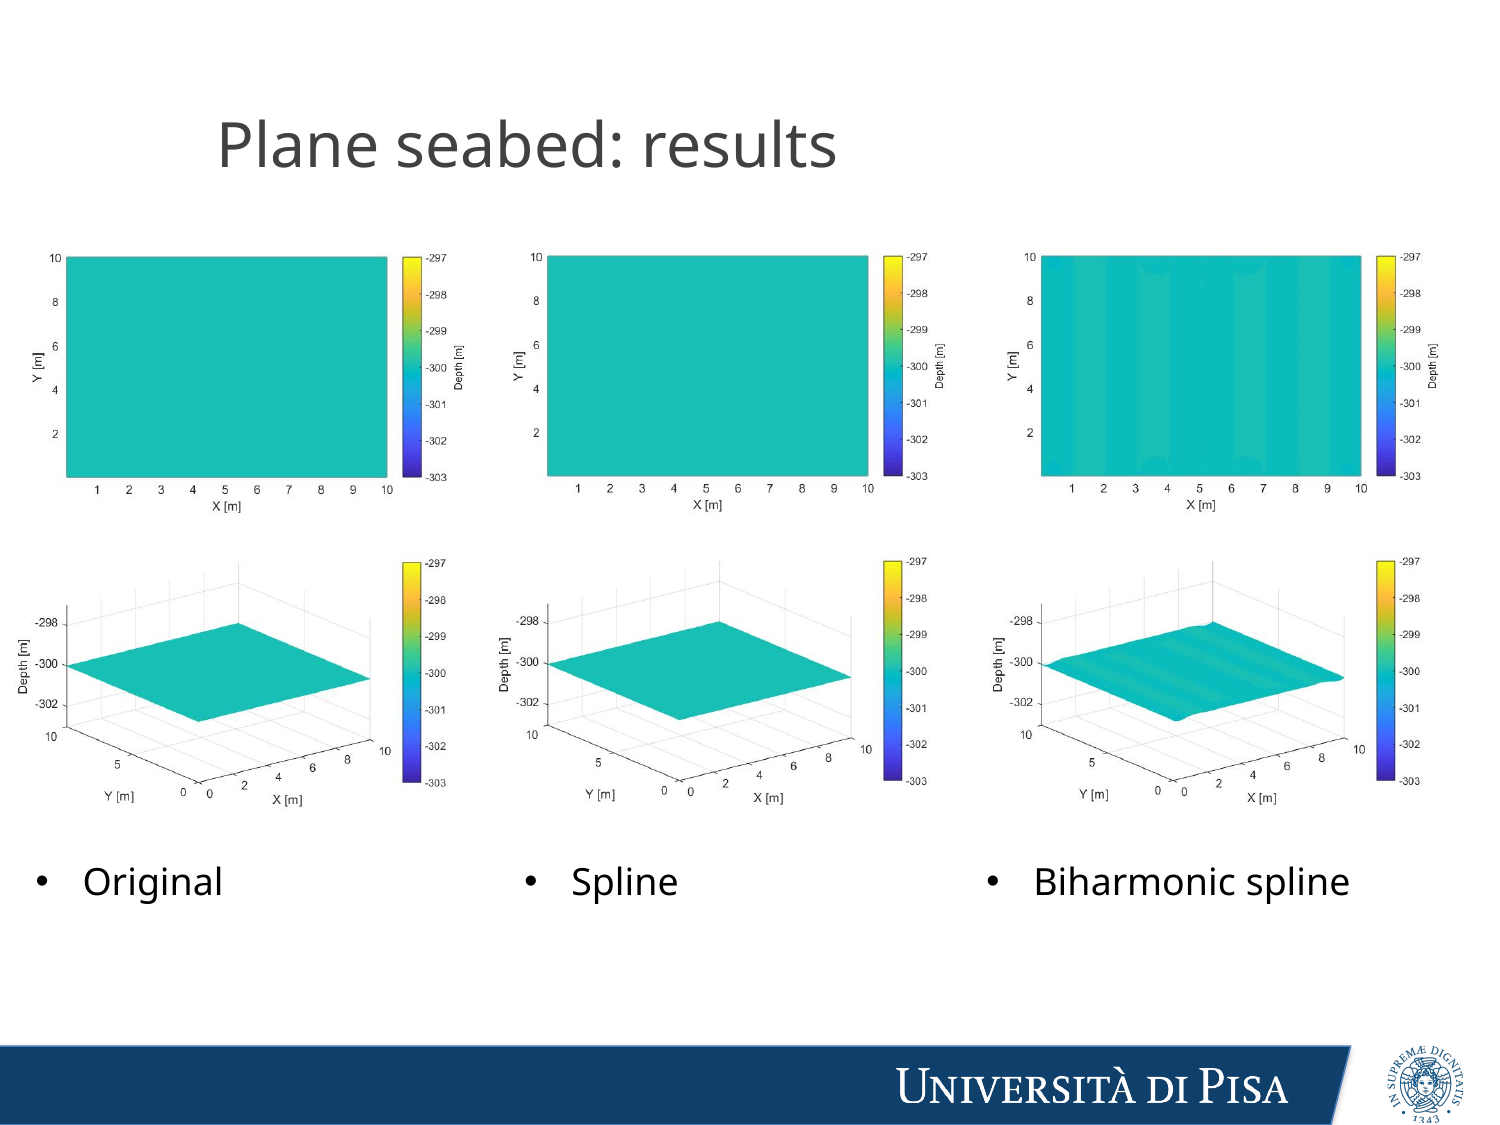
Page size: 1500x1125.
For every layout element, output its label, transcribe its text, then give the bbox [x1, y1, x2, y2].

picture [1387, 1045, 1464, 1124]
text_box [0, 1045, 1352, 1125]
picture [3, 208, 971, 853]
picture [895, 1066, 1289, 1104]
text_box Original [20, 860, 239, 911]
text_box Plane seabed: results [201, 97, 1237, 188]
picture [977, 208, 1464, 852]
text_box Biharmonic spline [971, 856, 1366, 911]
text_box Spline [509, 858, 694, 911]
